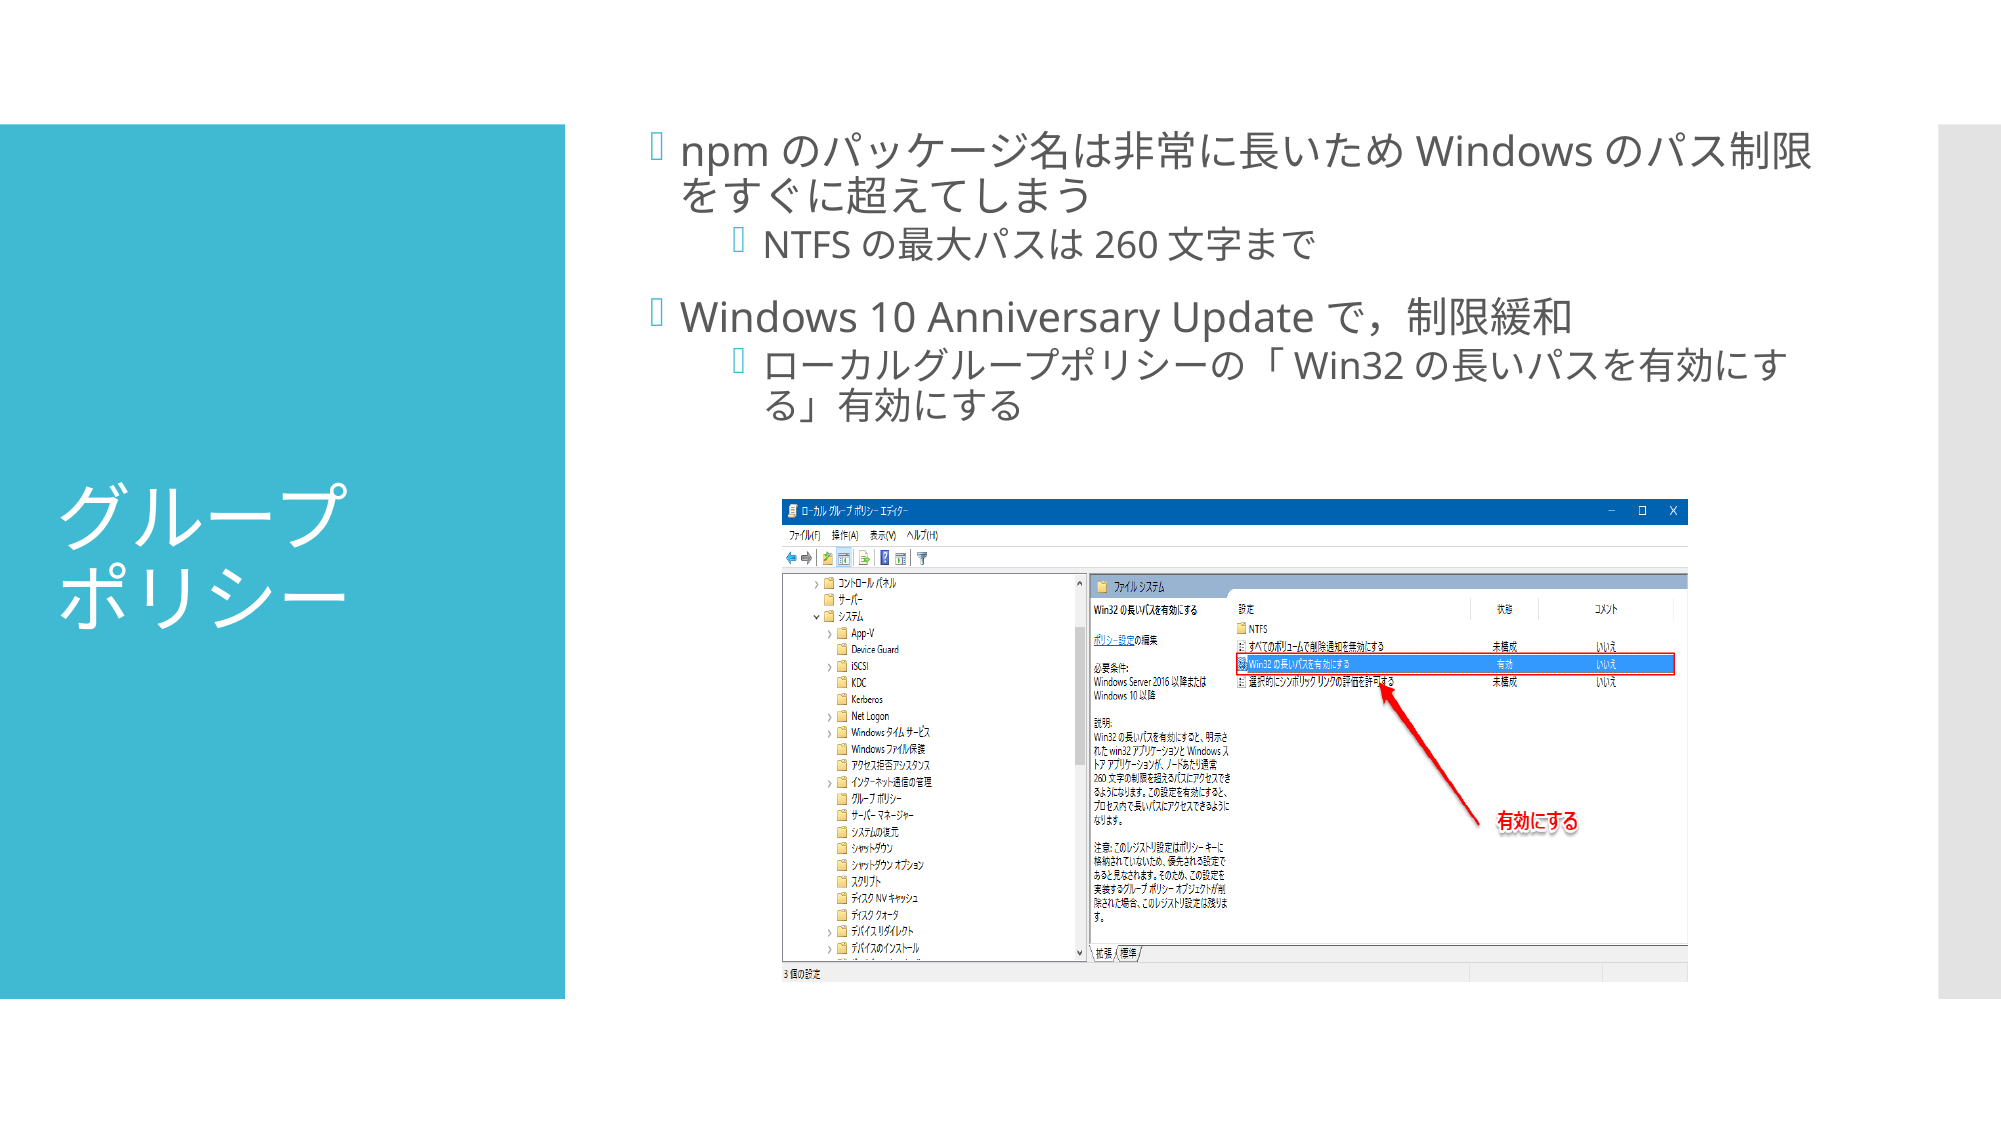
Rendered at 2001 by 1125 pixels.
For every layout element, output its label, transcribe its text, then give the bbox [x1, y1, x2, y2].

picture [781, 499, 1688, 982]
list npmのパッケージ名は非常に長いためWindowsのパス制限をすぐに超えてしまう NTFSの最大パスは260文字まで Windows 10 Anniversary Updateで，制限緩和 ローカルグループポリシーの「Win32の長いパスを有効にする」有効にする [634, 141, 1835, 982]
title グループ ポリシー [41, 184, 525, 940]
